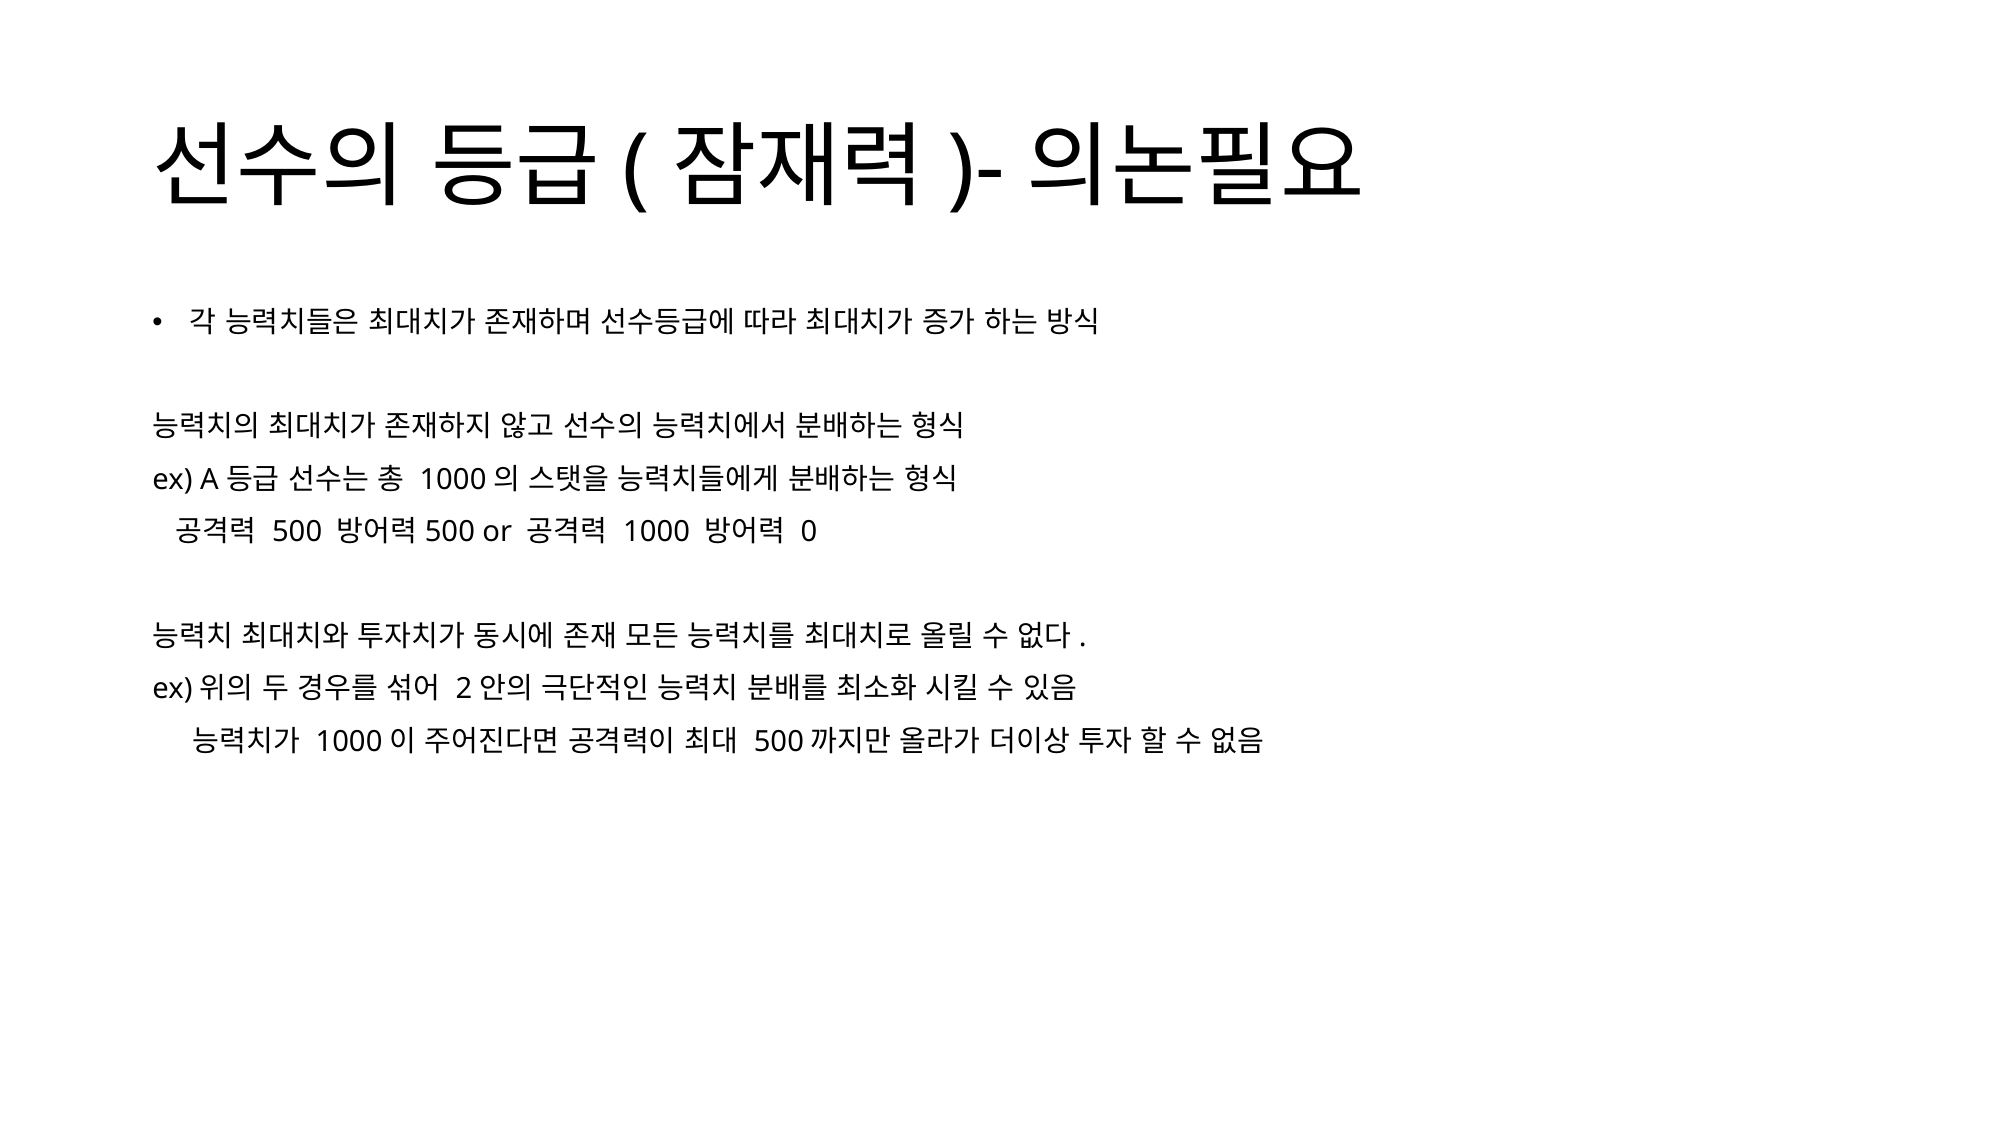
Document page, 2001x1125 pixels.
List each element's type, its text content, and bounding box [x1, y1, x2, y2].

list 각 능력치들은 최대치가 존재하며 선수등급에 따라 최대치가 증가 하는 방식 능력치의 최대치가 존재하지 않고 선수의 능력치에서 분배하는 형식 ex) A등급 선수는 총 1000의 스탯을 능력치들에게 분배하는 형식 공격력 500 방어력500 or 공격력 1000 방어력 0 능력치 최대치와 투자치가 동시에 존재 모든 능력치를 최대치로 올릴 수 없다. ex)위의 두 경우를 섞어 2안의 극단적인 능력치 분배를 최소화 시킬 수 있음 능력치가 1000이 주어진다면 공격력이 최대 500까지만 올라가 더이상 투자 할 수 없음 [137, 299, 1863, 1014]
title 선수의 등급(잠재력)-의논필요 [137, 59, 1863, 278]
